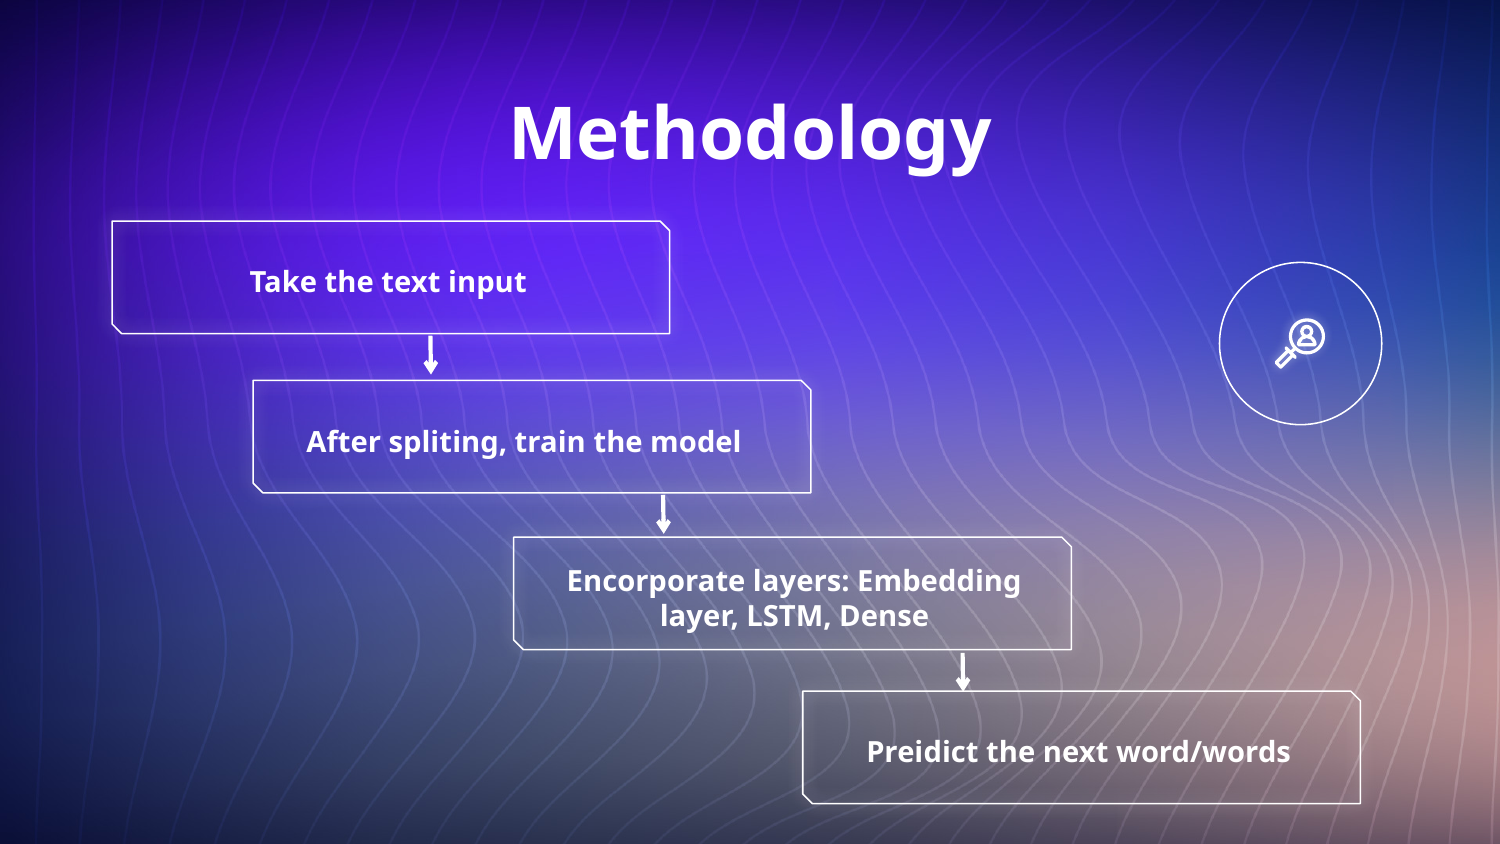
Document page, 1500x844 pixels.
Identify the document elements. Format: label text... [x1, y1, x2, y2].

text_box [802, 690, 1361, 804]
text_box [1274, 318, 1328, 370]
picture [0, 0, 1500, 844]
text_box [513, 536, 1075, 650]
title Methodology [118, 71, 1382, 166]
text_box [252, 380, 811, 494]
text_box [111, 220, 670, 334]
text_box [1219, 262, 1382, 425]
